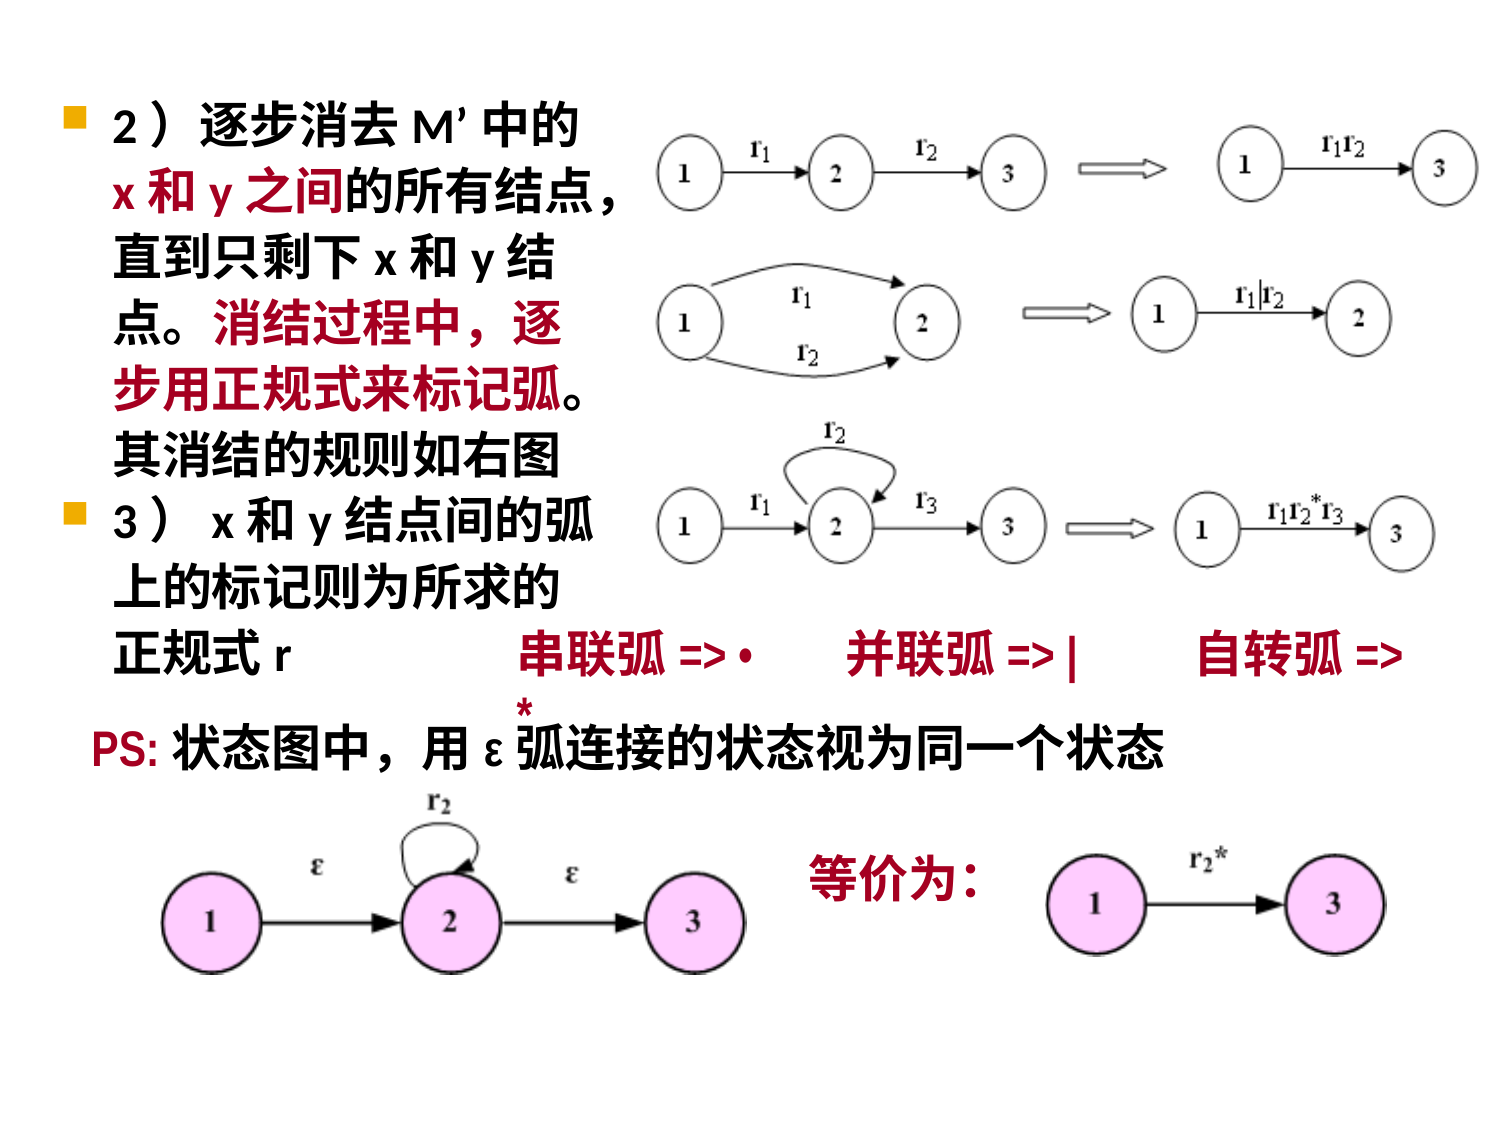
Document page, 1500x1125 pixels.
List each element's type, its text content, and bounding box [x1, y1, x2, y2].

text_box PS:状态图中，用ε弧连接的状态视为同一个状态 [76, 708, 1417, 844]
text_box 等价为： [793, 840, 1066, 1036]
list 2）逐步消去M’中的x和y之间的所有结点，直到只剩下x和y结点。消结过程中，逐步用正规式来标记弧。其消结的规则如右图 3）x和y结点间的弧上的标记则为所求的正规式r [31, 72, 622, 900]
picture [160, 776, 747, 975]
picture [622, 89, 1500, 622]
picture [1045, 834, 1387, 957]
text_box 串联弧=> • 并联弧=> | 自转弧=> * [501, 615, 1436, 810]
